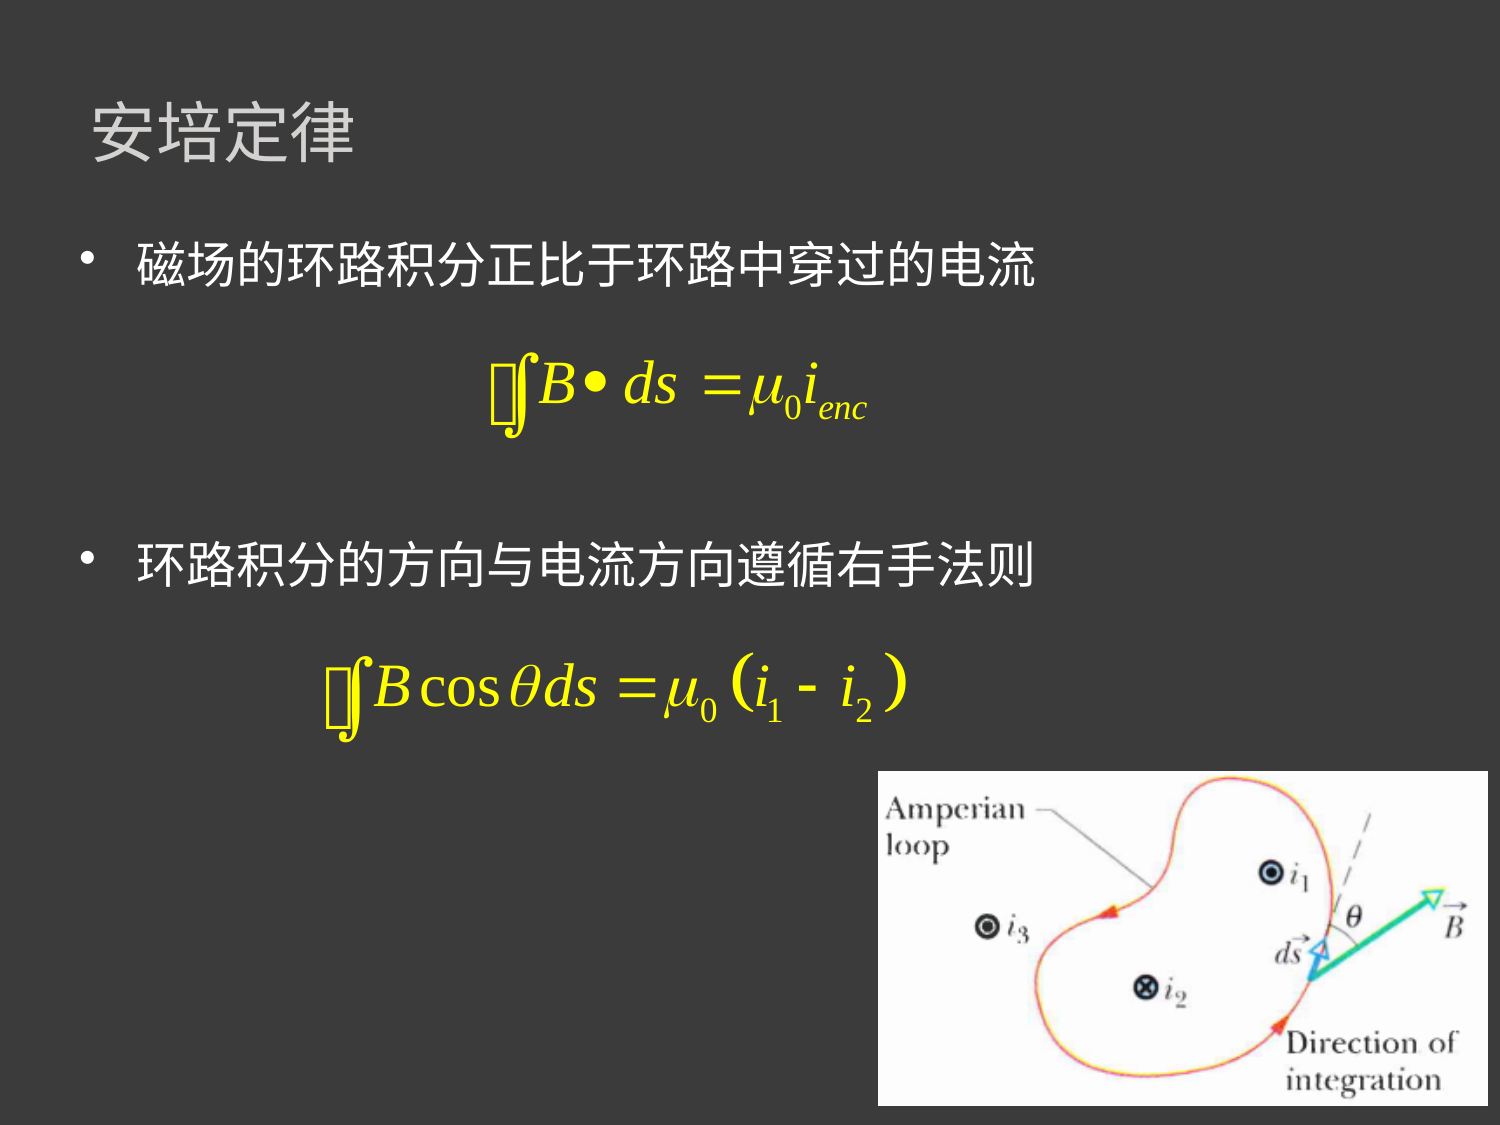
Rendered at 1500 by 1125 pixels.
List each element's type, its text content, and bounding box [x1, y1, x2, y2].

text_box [312, 634, 914, 749]
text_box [478, 331, 880, 445]
title 安培定律 [75, 45, 1425, 218]
picture [878, 771, 1488, 1106]
list 磁场的环路积分正比于环路中穿过的电流 环路积分的方向与电流方向遵循右手法则 [64, 196, 1415, 939]
